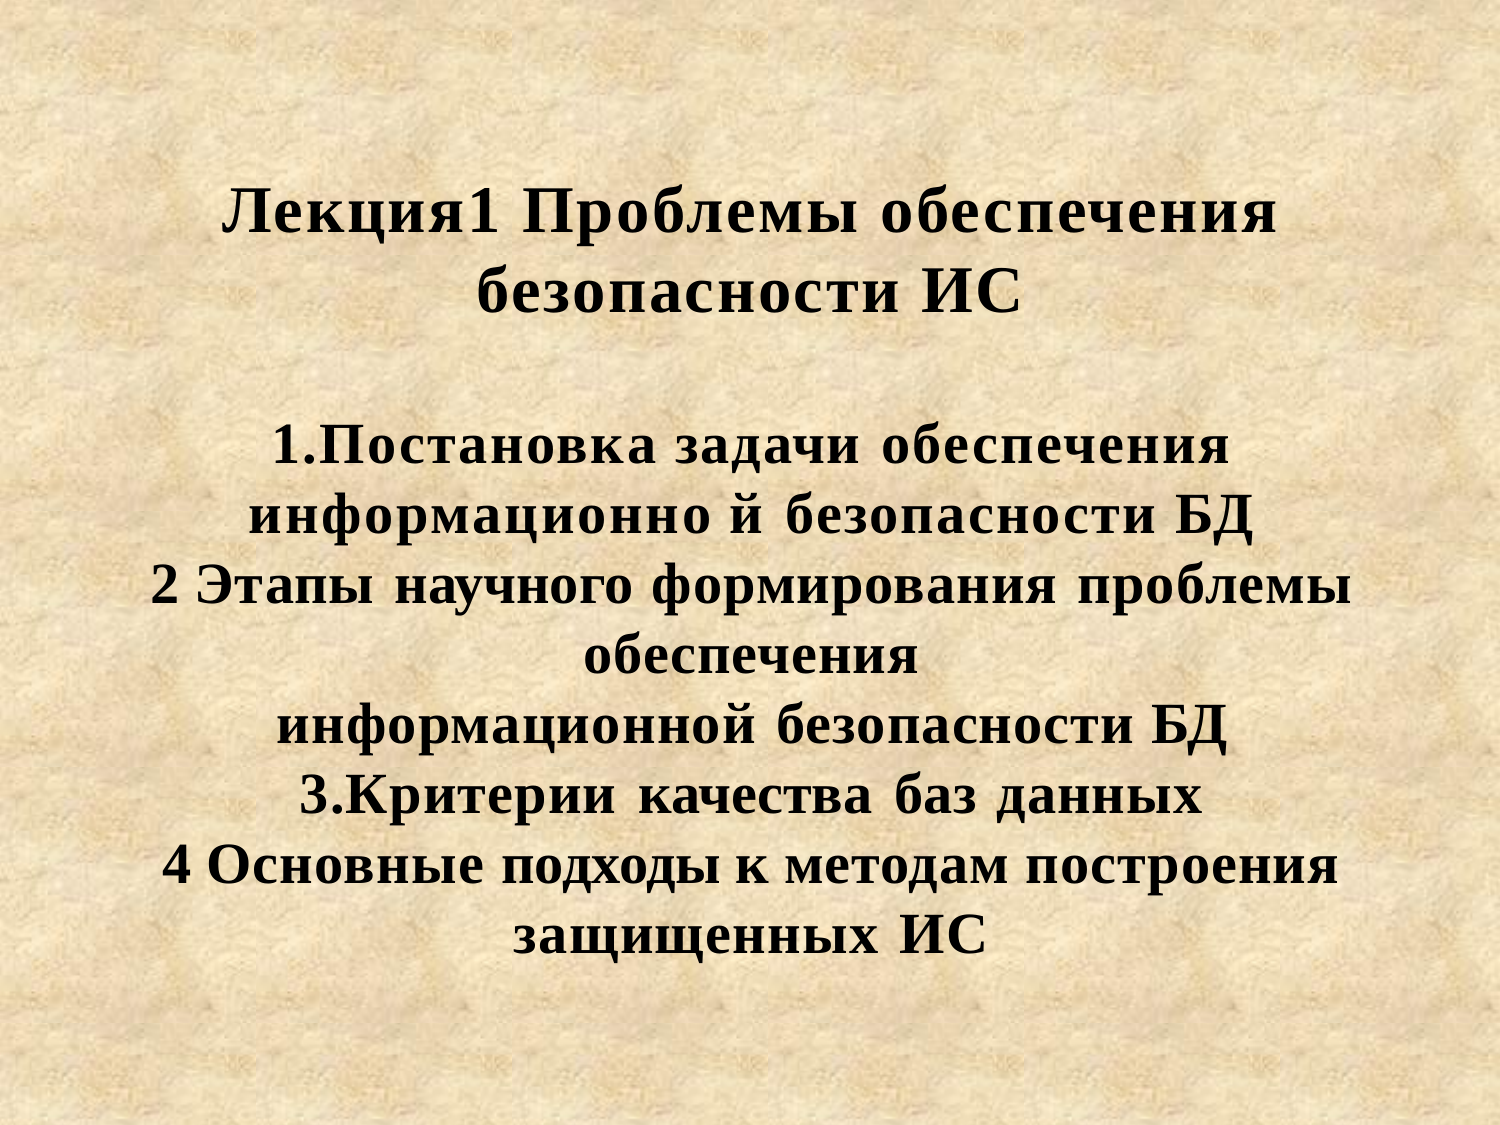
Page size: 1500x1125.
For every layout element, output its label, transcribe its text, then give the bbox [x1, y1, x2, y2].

picture [0, 0, 1500, 1125]
title Лекция1 Проблемы обеспечения безопасности ИС 1.Постановка задачи обеспечения информационно й безопасности БД 2 Этапы научного формирования проблемы обеспечения информационной безопасности БД 3.Критерии качества баз данных 4 Основные подходы к методам построения защищенных ИС [76, 42, 1428, 1059]
